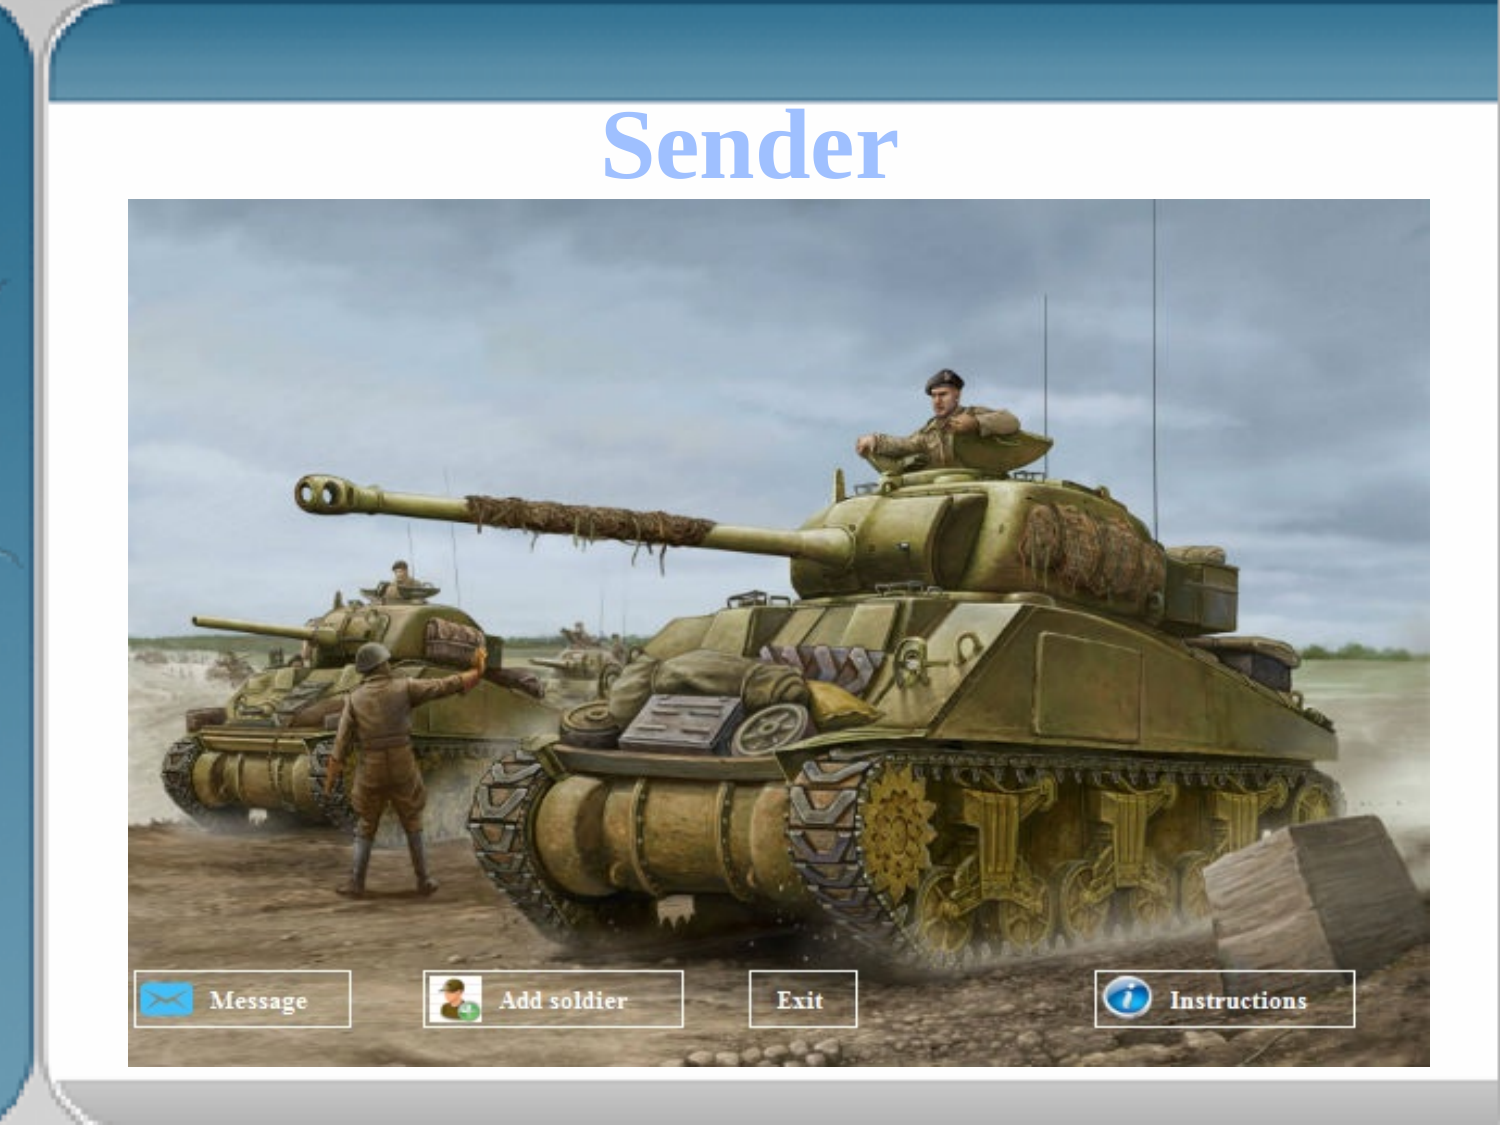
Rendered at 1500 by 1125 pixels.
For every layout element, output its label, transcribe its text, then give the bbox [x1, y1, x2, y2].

picture [0, 0, 1500, 1125]
title Sender [75, 45, 1425, 233]
